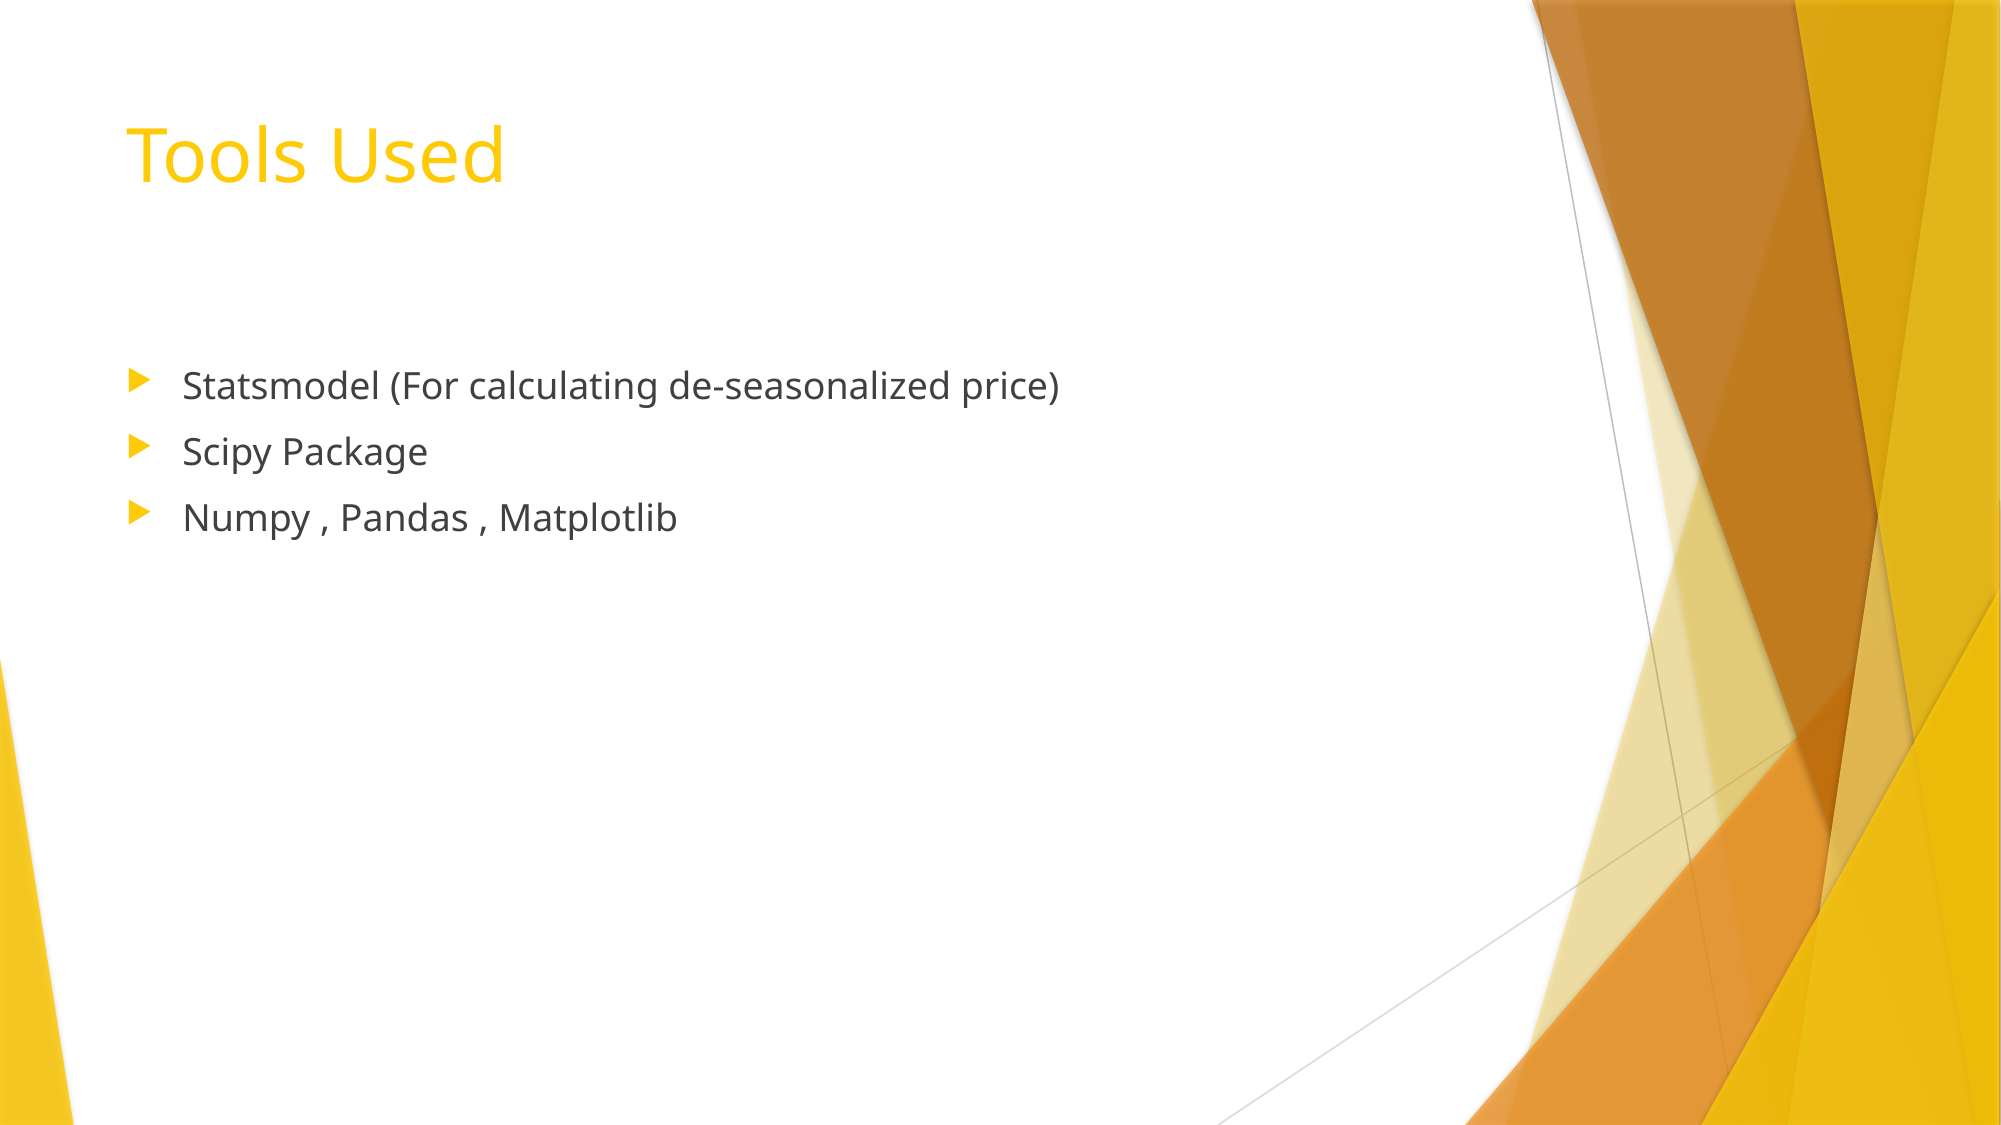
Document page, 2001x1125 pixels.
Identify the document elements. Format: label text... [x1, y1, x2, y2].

list Statsmodel (For calculating de-seasonalized price) Scipy Package Numpy , Pandas , Matplotlib [111, 354, 1522, 992]
title Tools Used [111, 99, 1522, 317]
